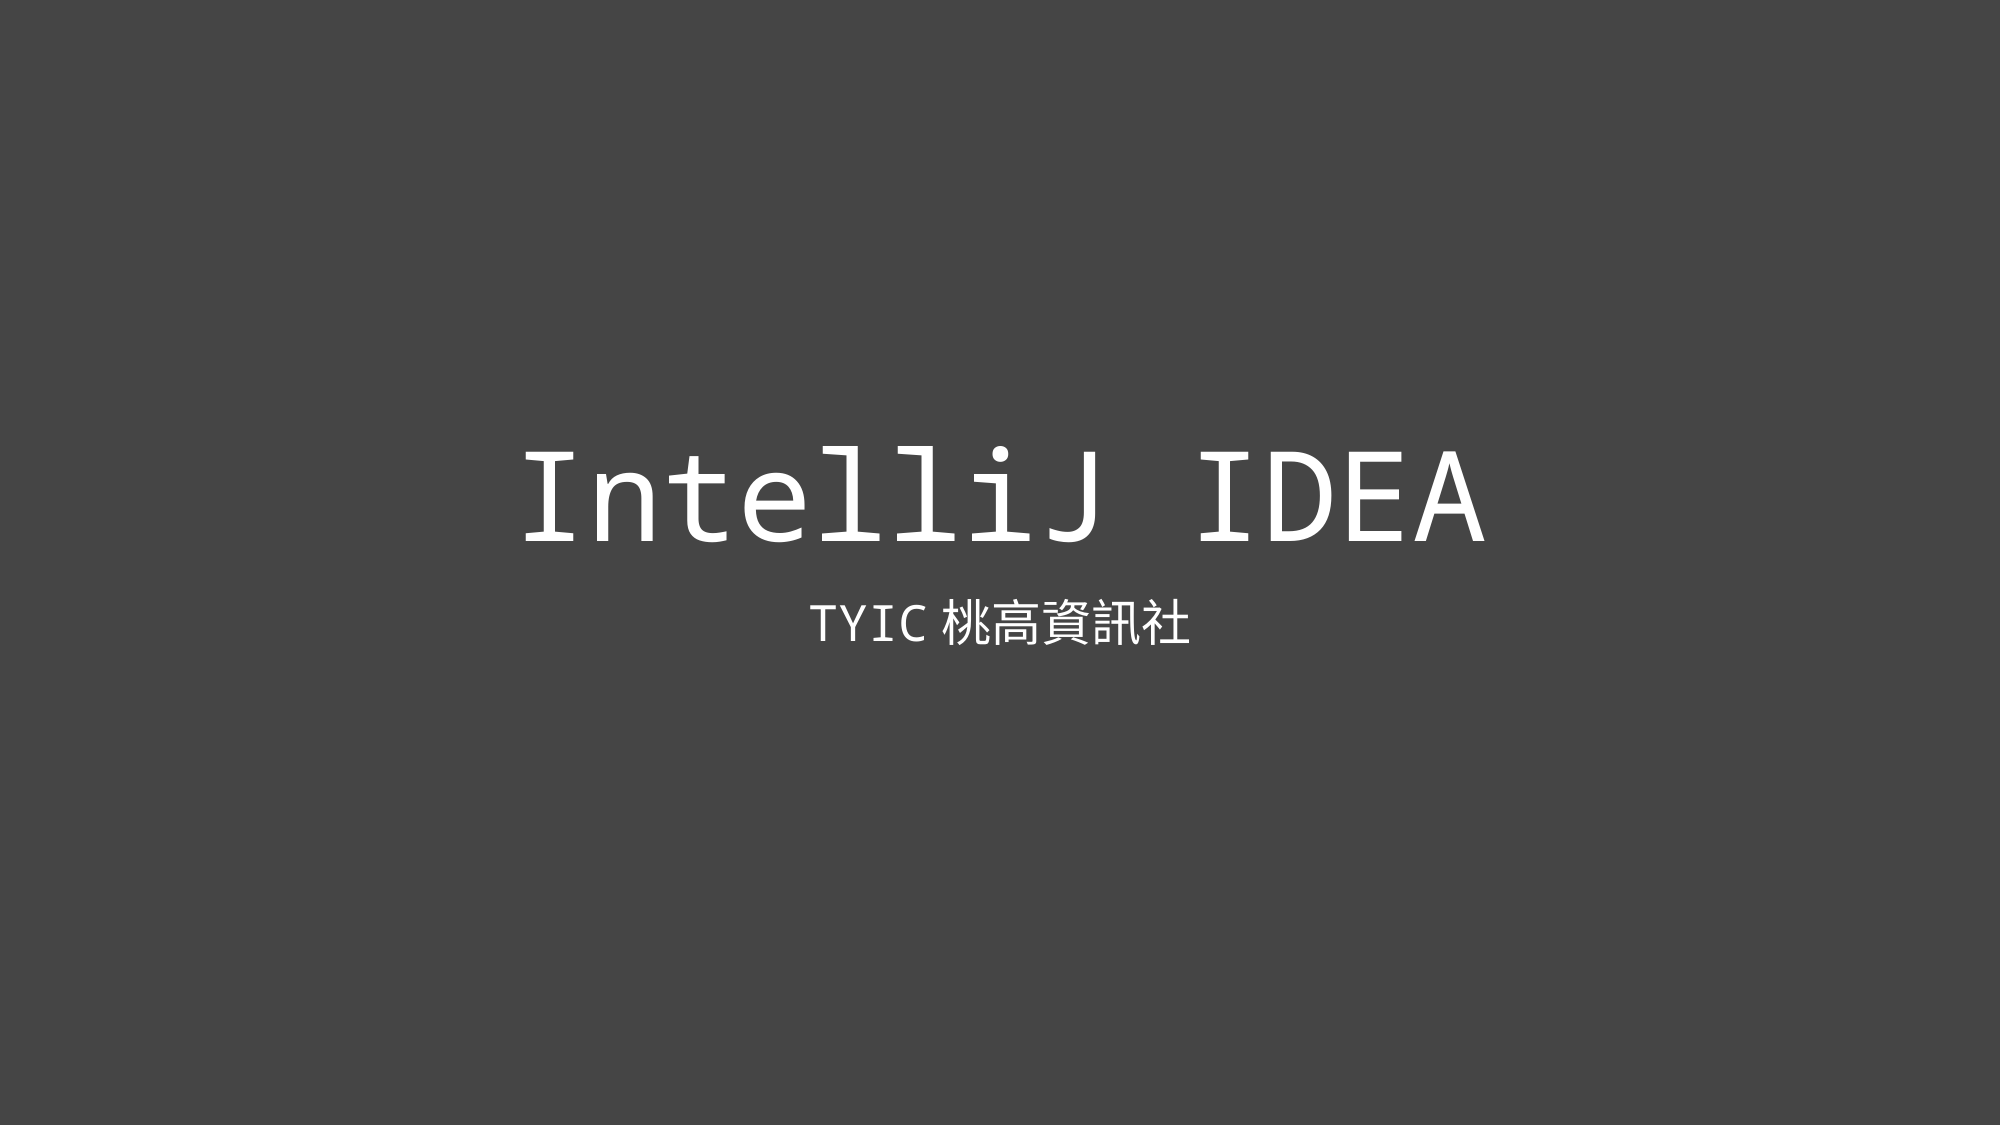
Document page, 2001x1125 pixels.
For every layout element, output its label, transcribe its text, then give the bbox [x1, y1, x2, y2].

subtitle TYIC桃高資訊社 [249, 590, 1750, 863]
title IntelliJ IDEA [249, 184, 1750, 576]
